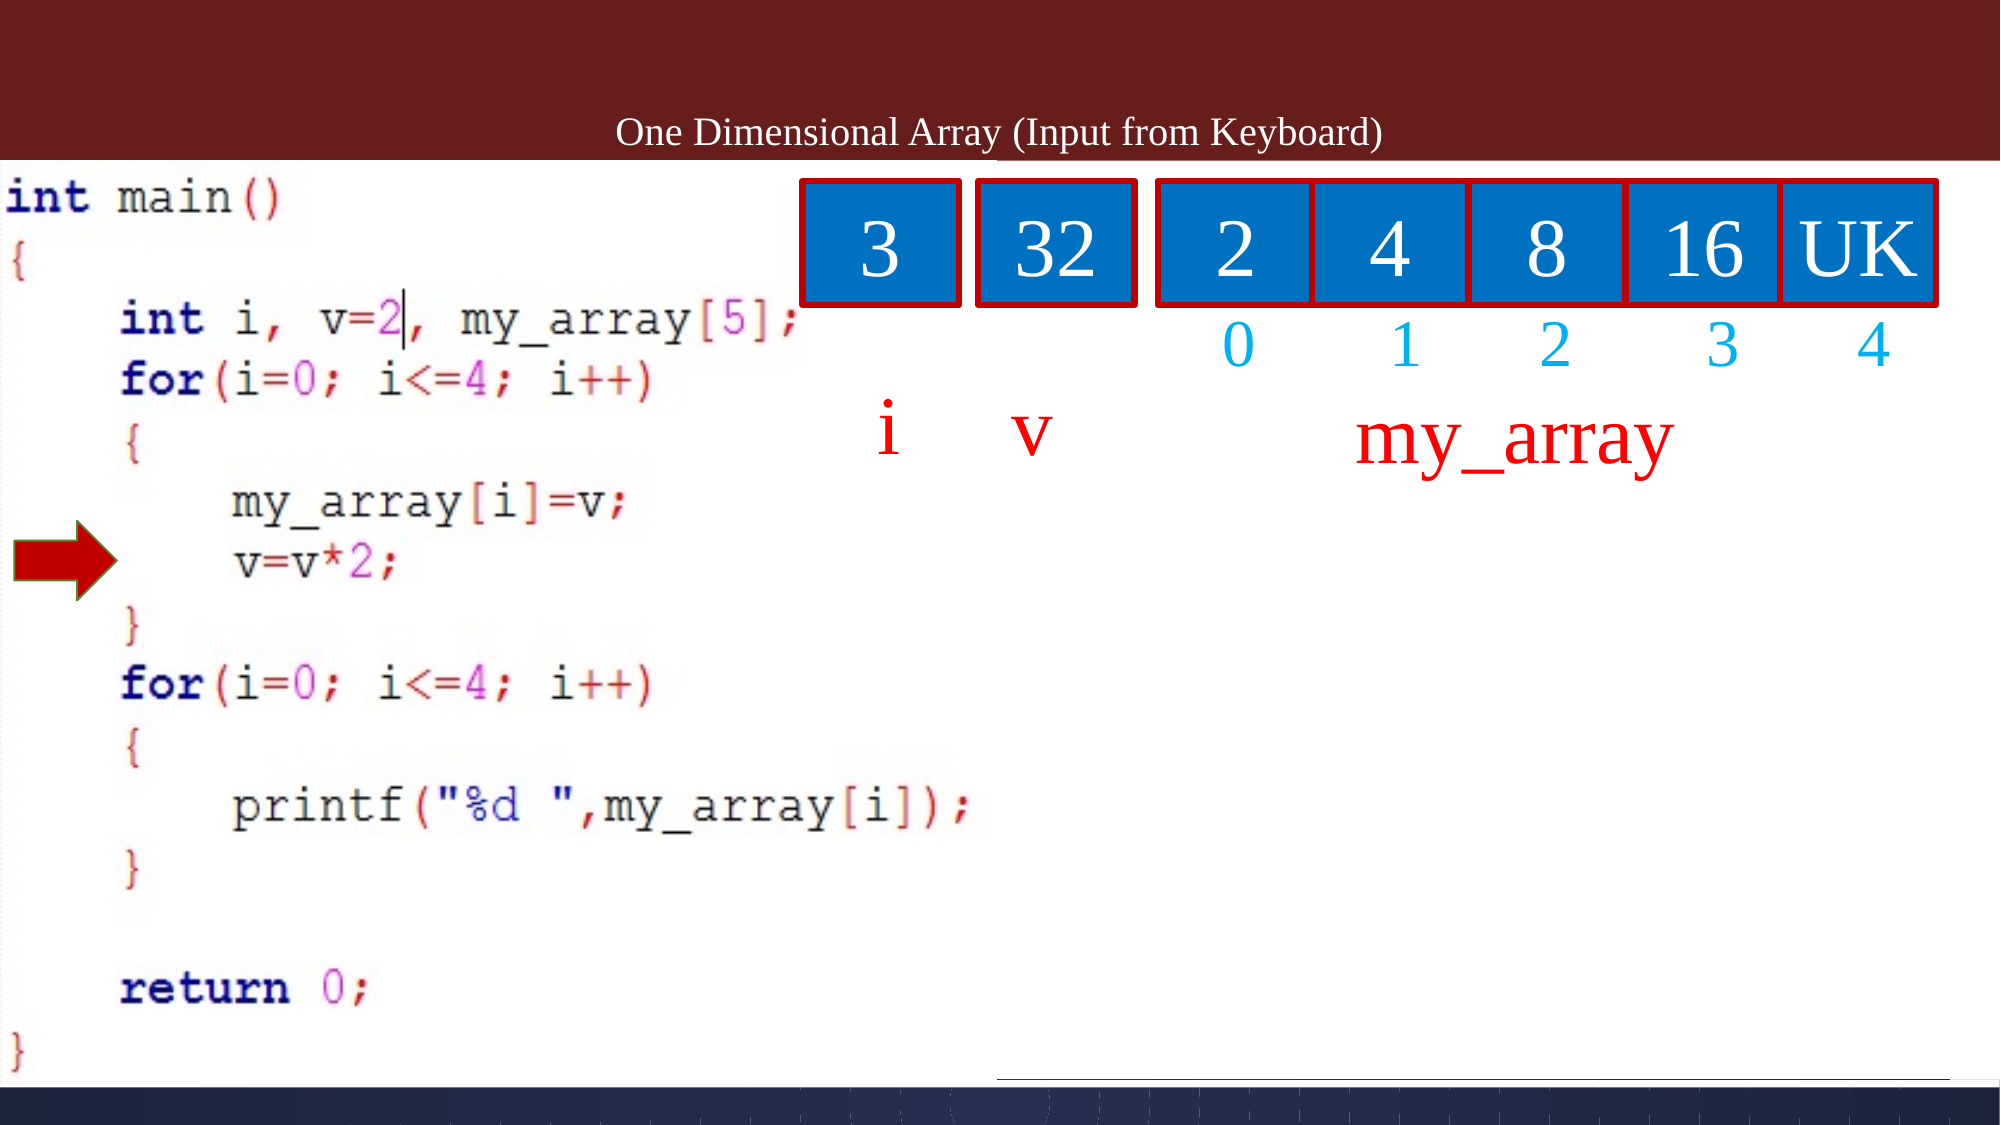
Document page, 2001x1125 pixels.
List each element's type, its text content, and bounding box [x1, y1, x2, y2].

list array [219, 160, 1765, 1122]
text_box 0 1 2 3 4 [1157, 305, 1937, 388]
title One Dimensional Array (Input from Keyboard) [0, 0, 2000, 161]
text_box v [997, 364, 1074, 479]
text_box 32 [997, 180, 1136, 306]
text_box my_array [1340, 388, 1703, 488]
picture [0, 160, 997, 1086]
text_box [1157, 180, 1937, 305]
